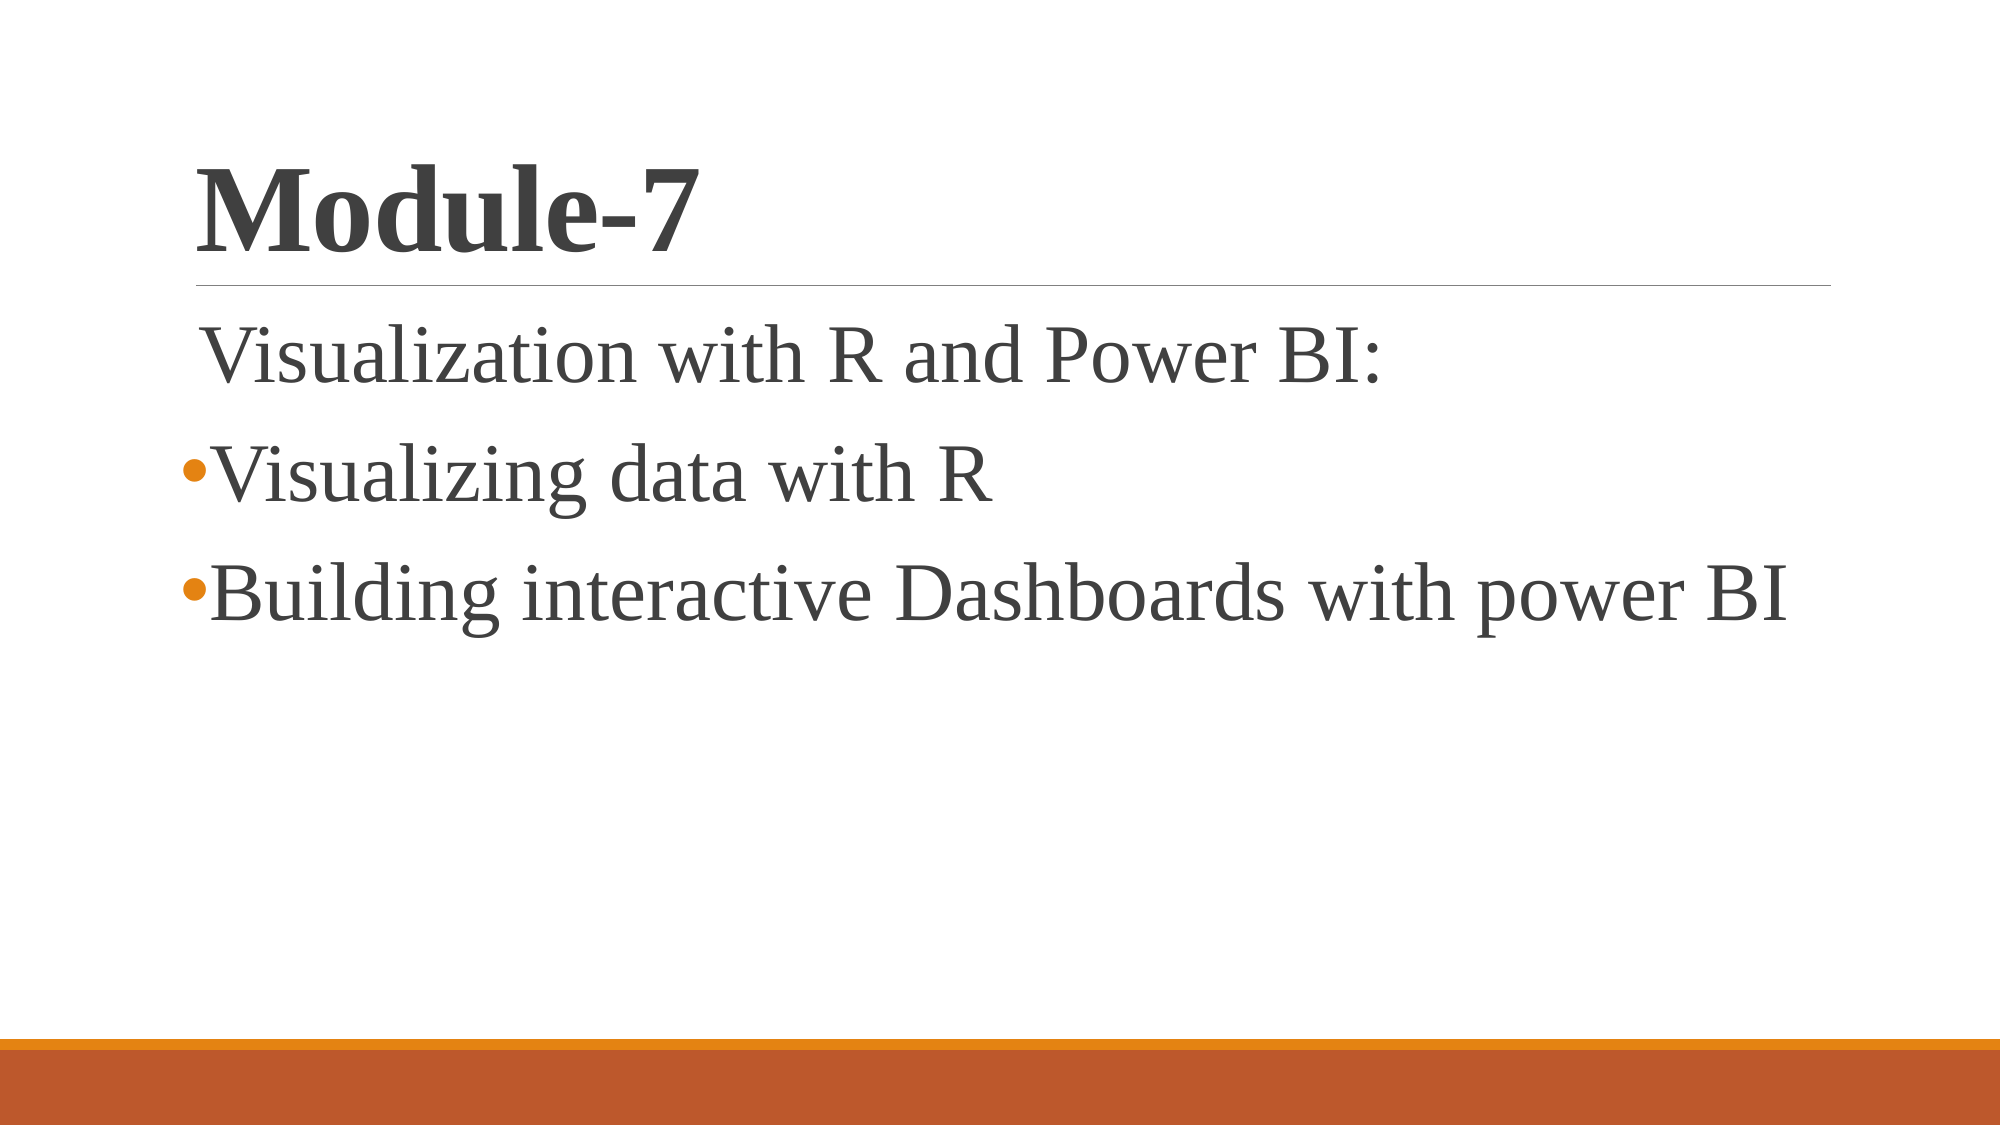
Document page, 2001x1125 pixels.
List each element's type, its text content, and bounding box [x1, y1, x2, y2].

title Module-7 [180, 47, 1830, 285]
list Visualization with R and Power BI: Visualizing data with R Building interactive Dashboards with power BI [180, 302, 1830, 963]
